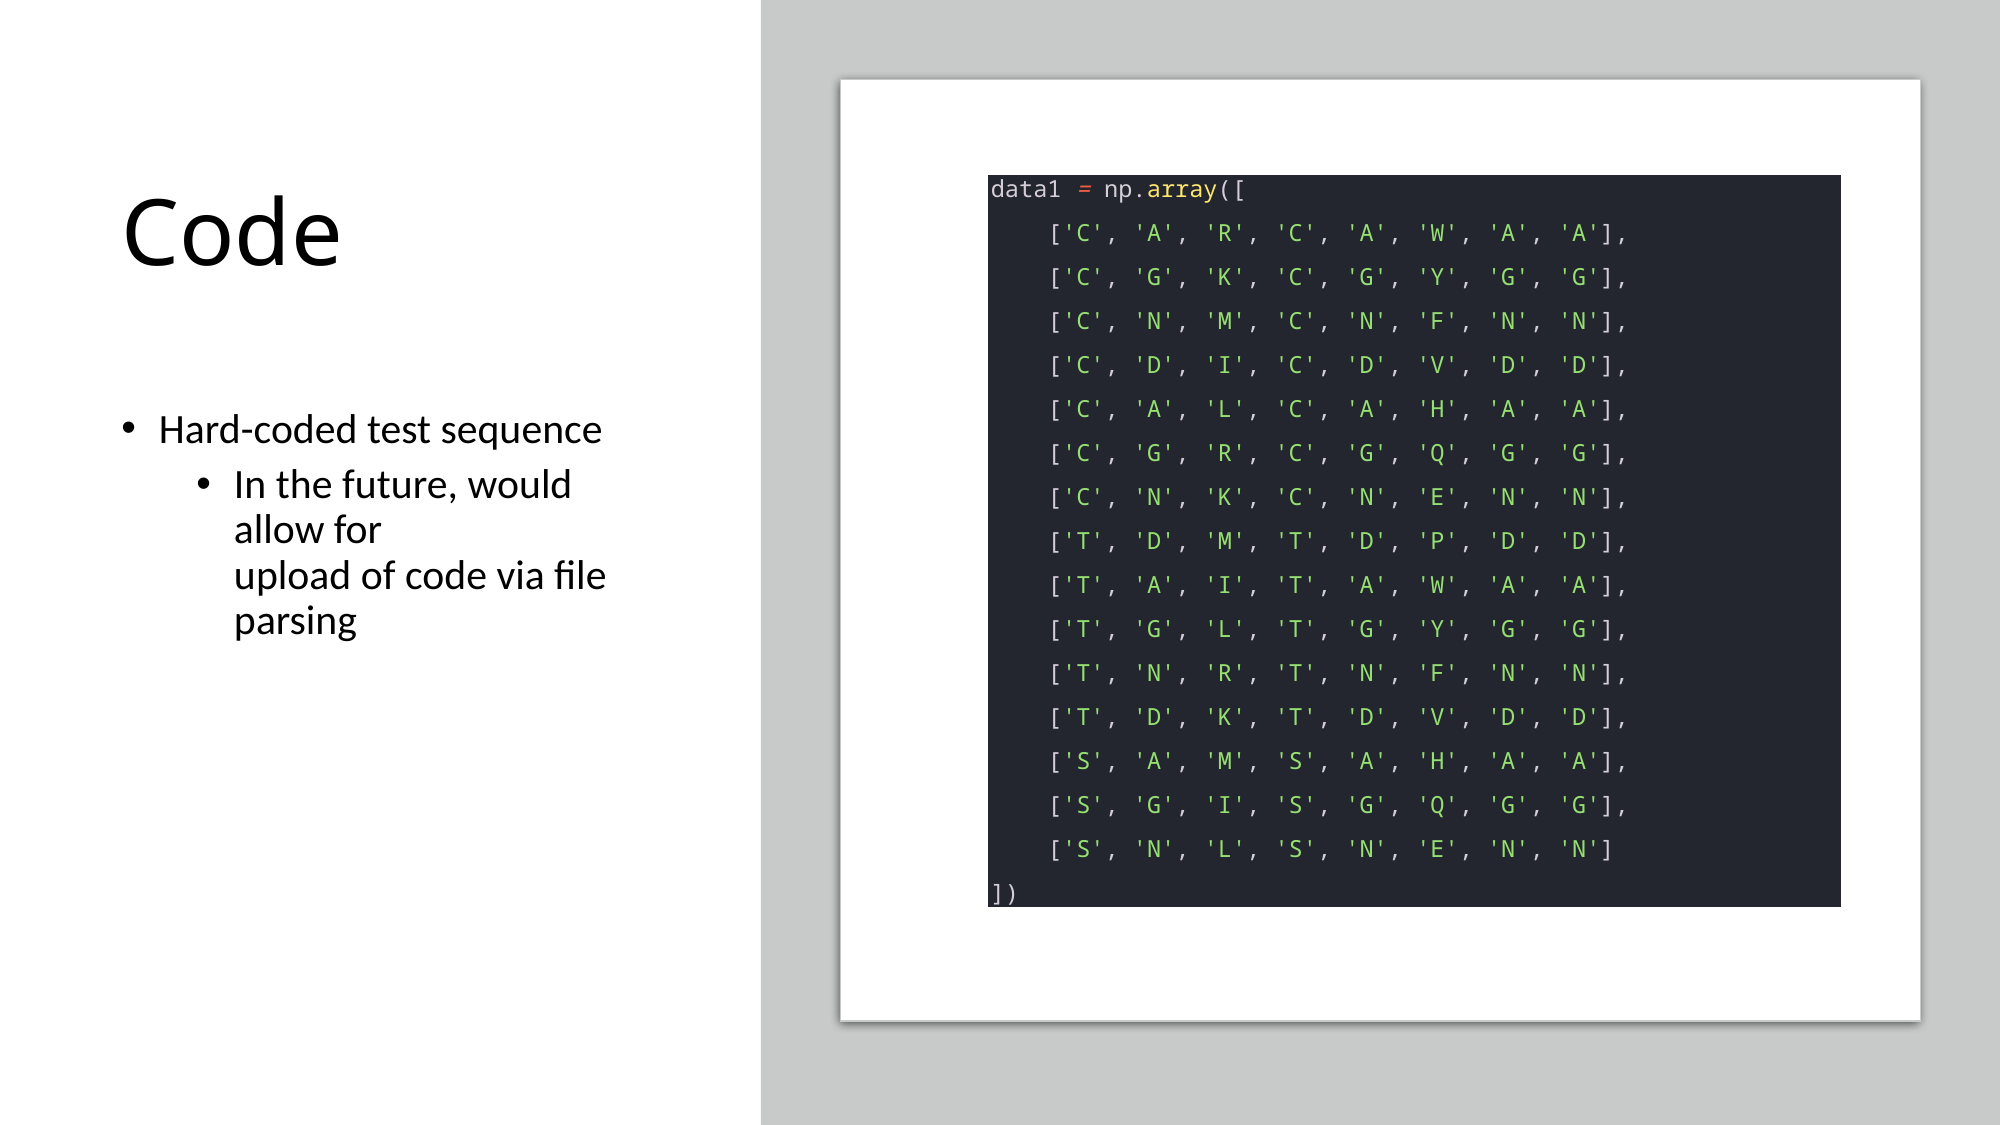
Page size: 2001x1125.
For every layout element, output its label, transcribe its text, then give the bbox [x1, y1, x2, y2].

text_box [839, 78, 1922, 1022]
picture [919, 175, 1842, 925]
list Hard-coded test sequence In the future, would allow for upload of code via file parsing [106, 399, 682, 1021]
text_box [760, 0, 2000, 1125]
title Code [106, 103, 682, 370]
